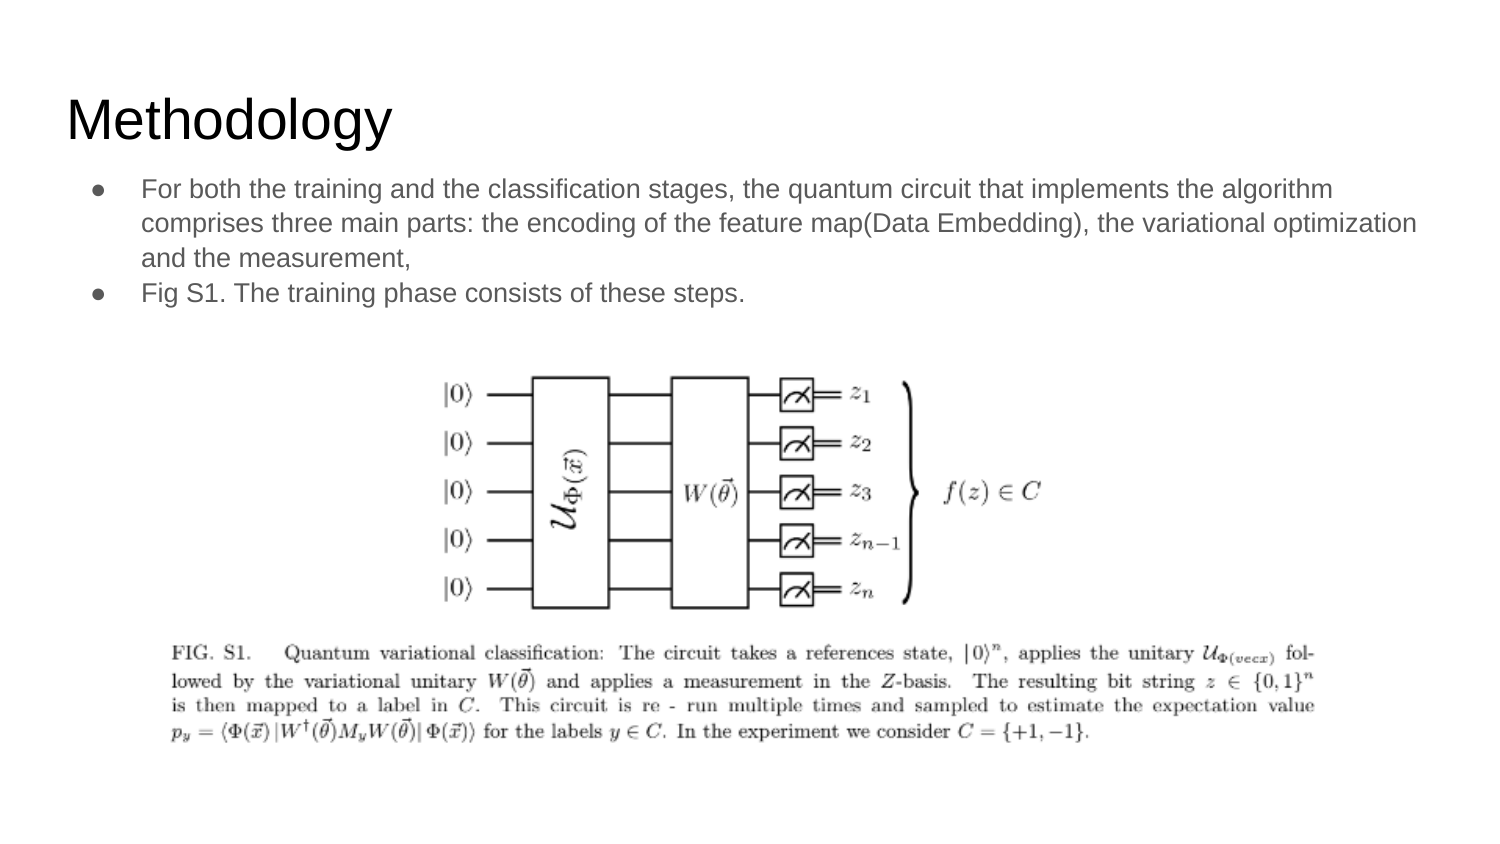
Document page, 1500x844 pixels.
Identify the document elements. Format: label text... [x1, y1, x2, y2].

title Methodology [51, 72, 1449, 167]
picture [160, 359, 1340, 768]
list For both the training and the classification stages, the quantum circuit that implements the algorithm comprises three main parts: the encoding of the feature map(Data Embedding), the variational optimization and the measurement, Fig S1. The training phase consists of these steps. [51, 154, 1436, 790]
